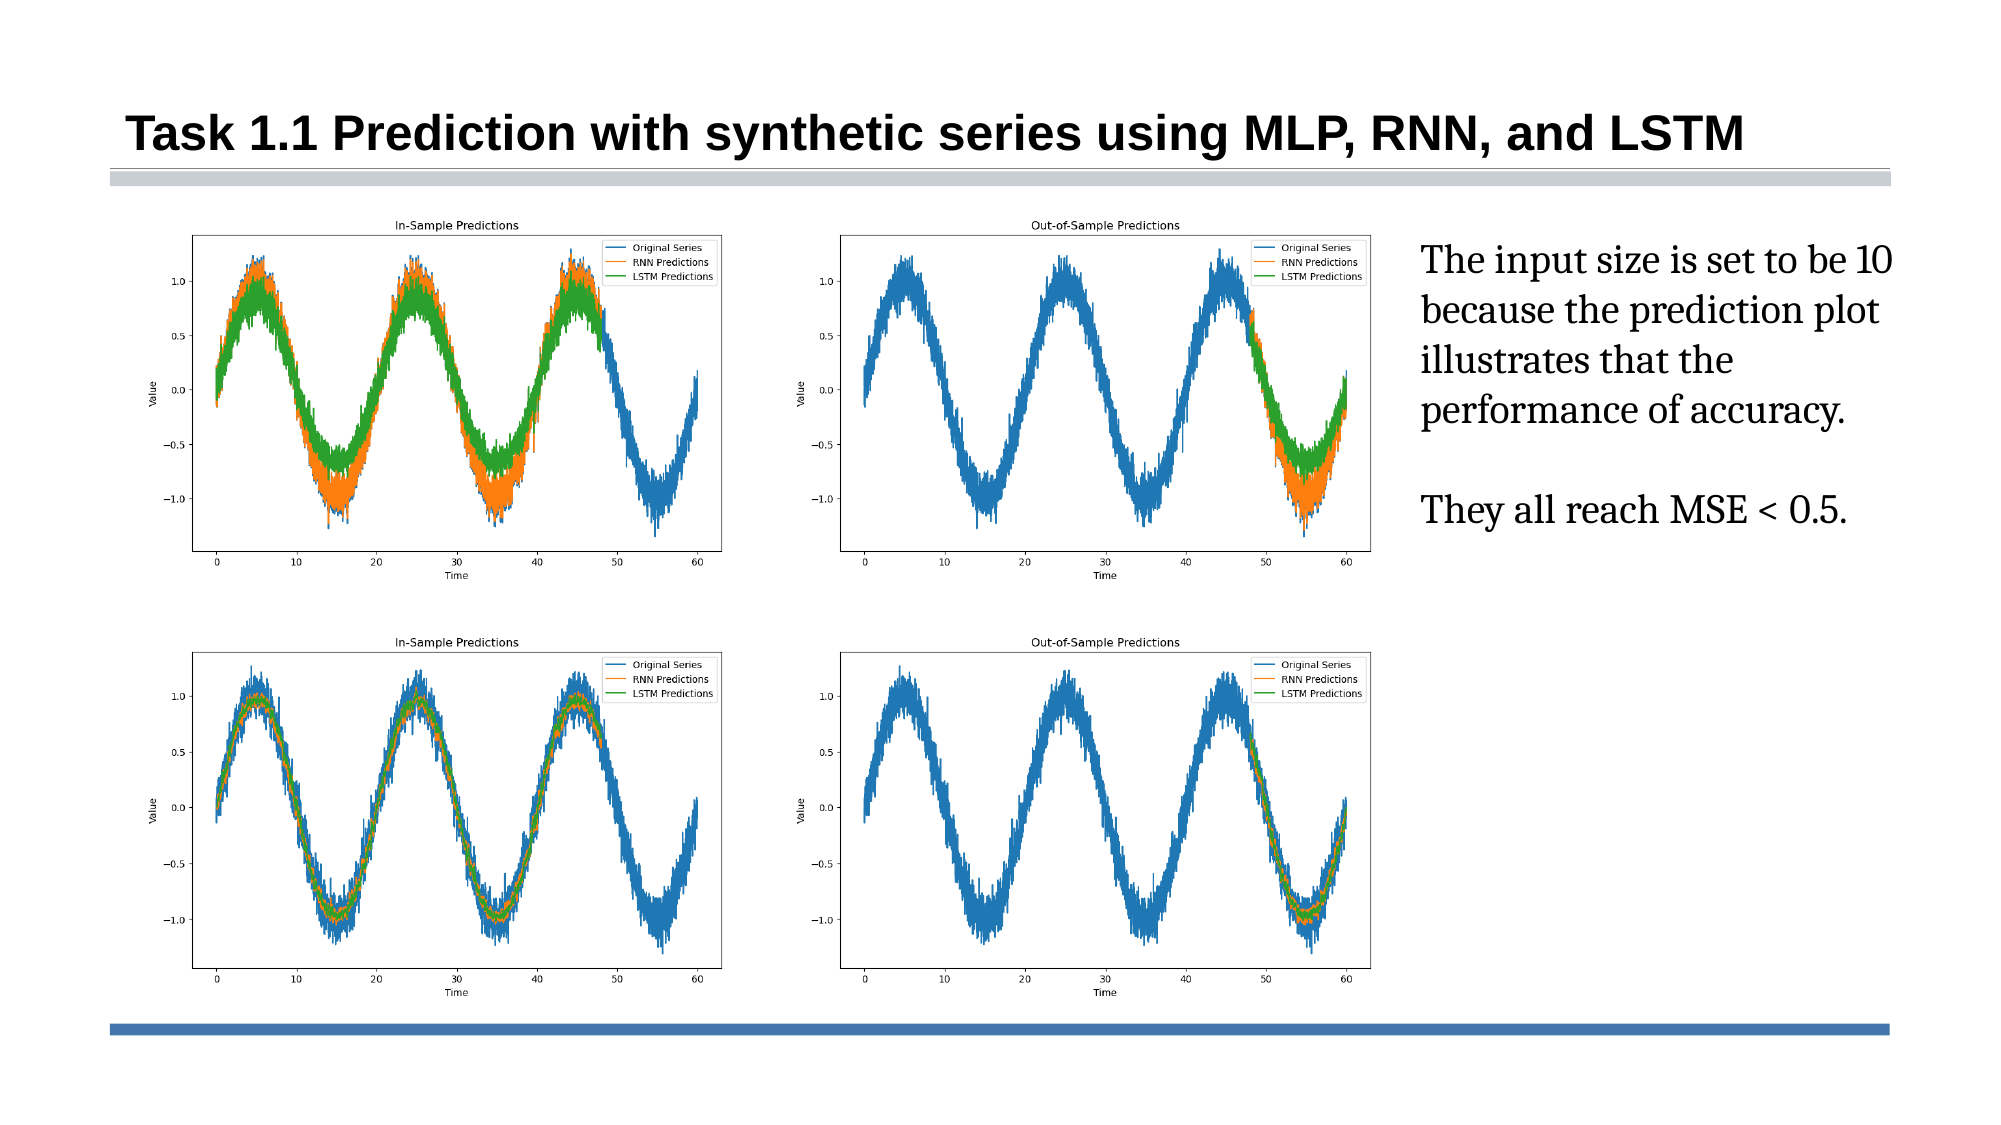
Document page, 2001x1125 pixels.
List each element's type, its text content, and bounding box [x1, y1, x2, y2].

picture [790, 213, 1377, 587]
picture [790, 631, 1377, 1004]
text_box The input size is set to be 10 because the prediction plot illustrates that the performance of accuracy. They all reach MSE < 0.5. [1405, 224, 1909, 540]
title Task 1.1 Prediction with synthetic series using MLP, RNN, and LSTM [109, 0, 1890, 169]
picture [142, 631, 728, 1004]
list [142, 214, 728, 587]
